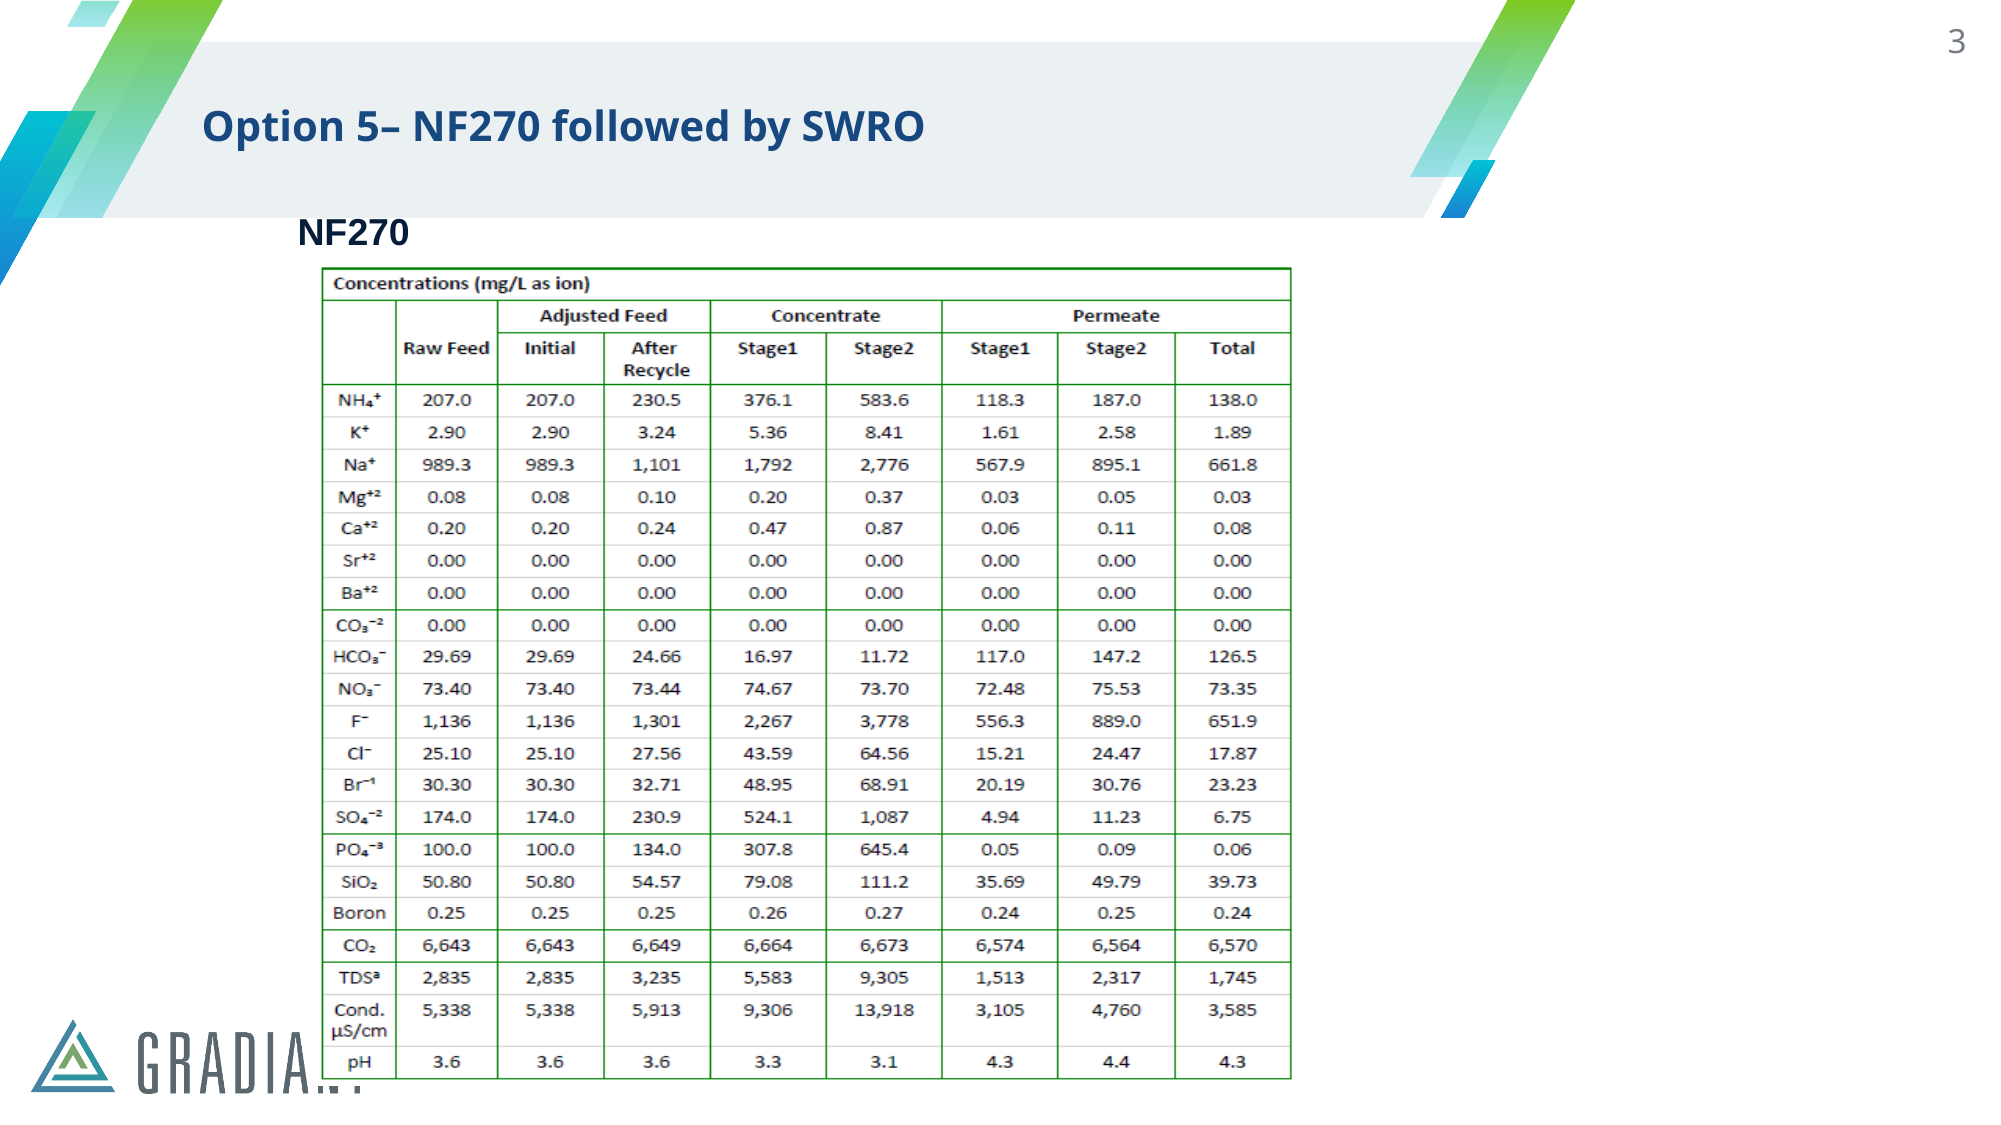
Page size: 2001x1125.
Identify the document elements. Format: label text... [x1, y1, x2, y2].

text_box NF270 [282, 200, 848, 261]
picture [0, 260, 1306, 1125]
title Option 5– NF270 followed by SWRO [201, 39, 1520, 218]
slide_number 3 [1871, 0, 1967, 87]
